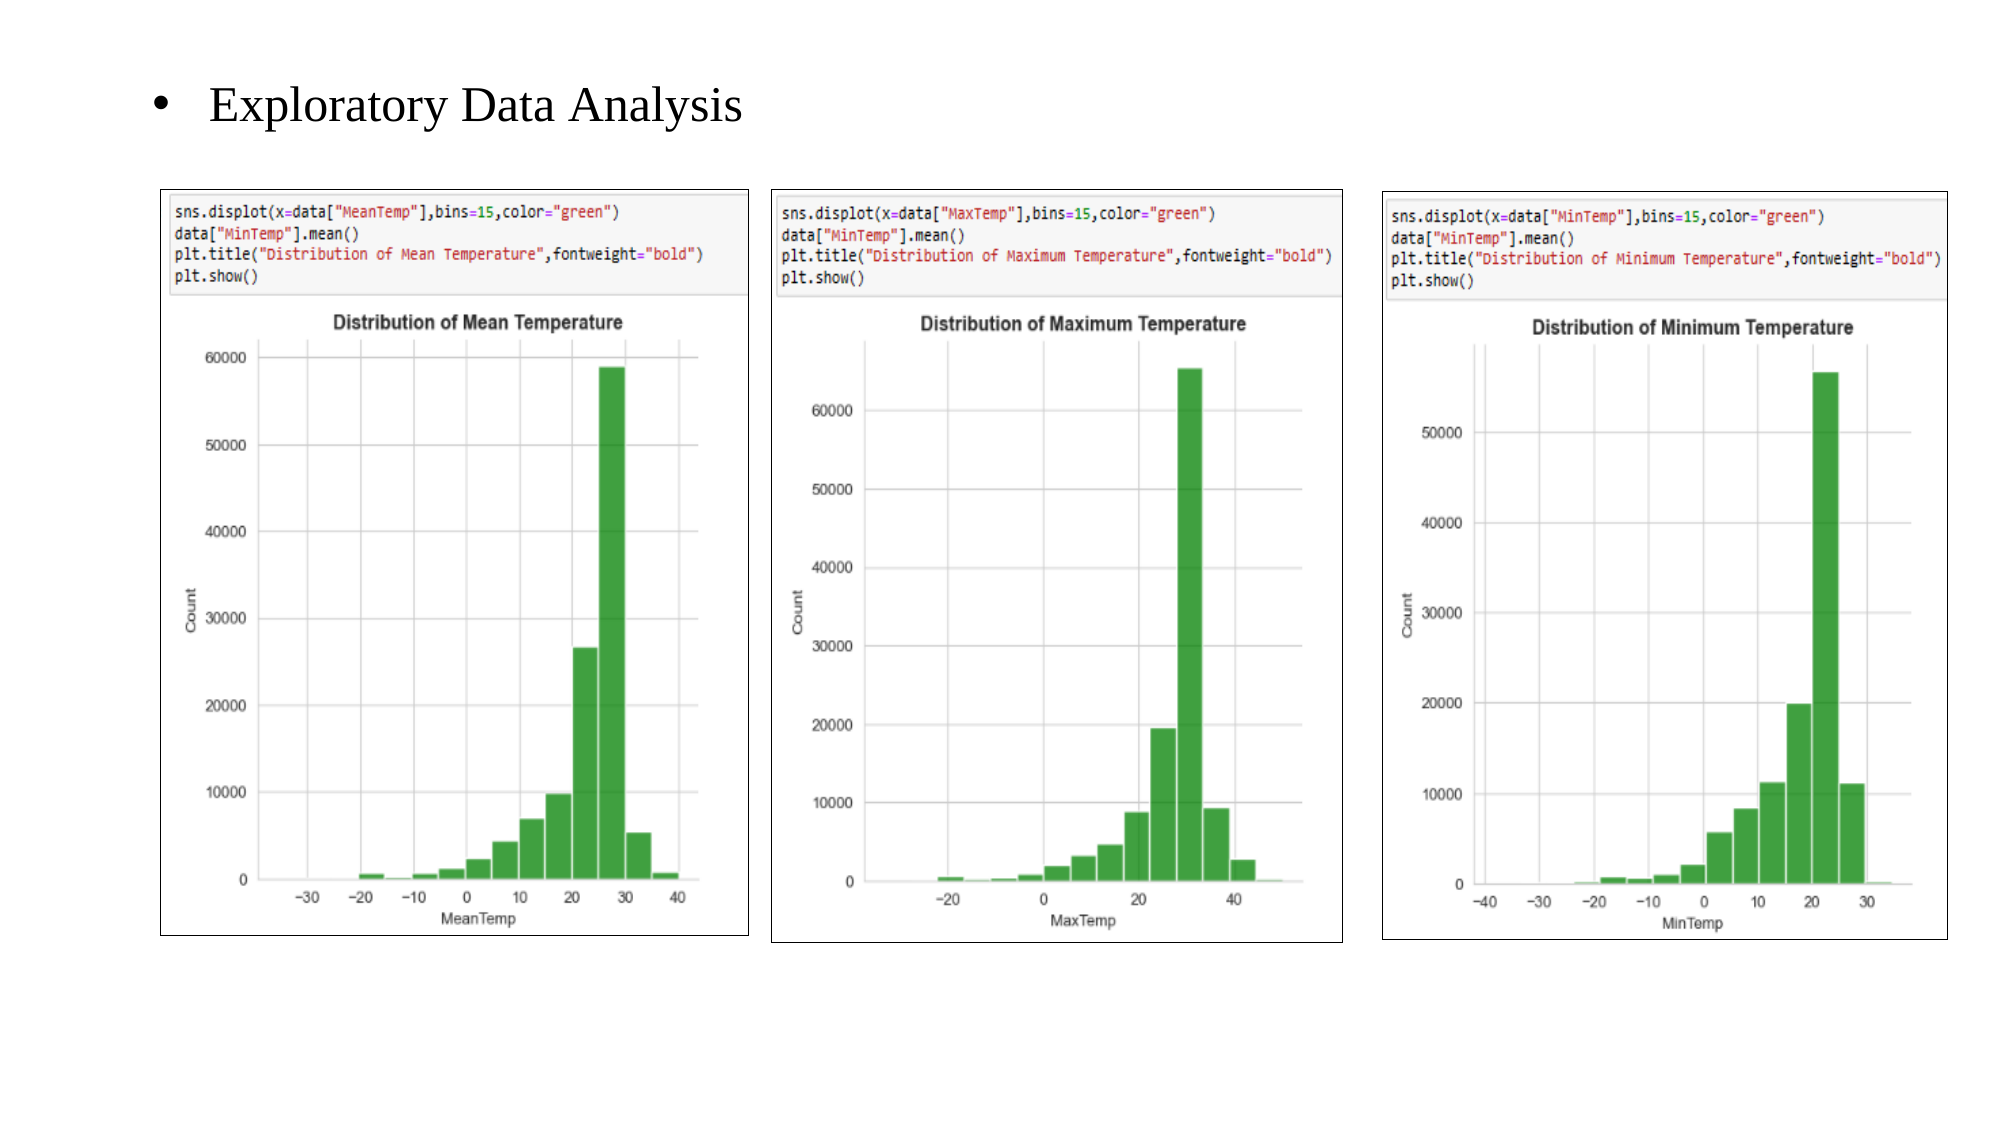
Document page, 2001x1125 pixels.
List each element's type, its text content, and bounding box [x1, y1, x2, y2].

picture [160, 189, 749, 936]
list Exploratory Data Analysis [137, 70, 1863, 999]
picture [1382, 191, 1948, 940]
picture [771, 188, 1343, 943]
